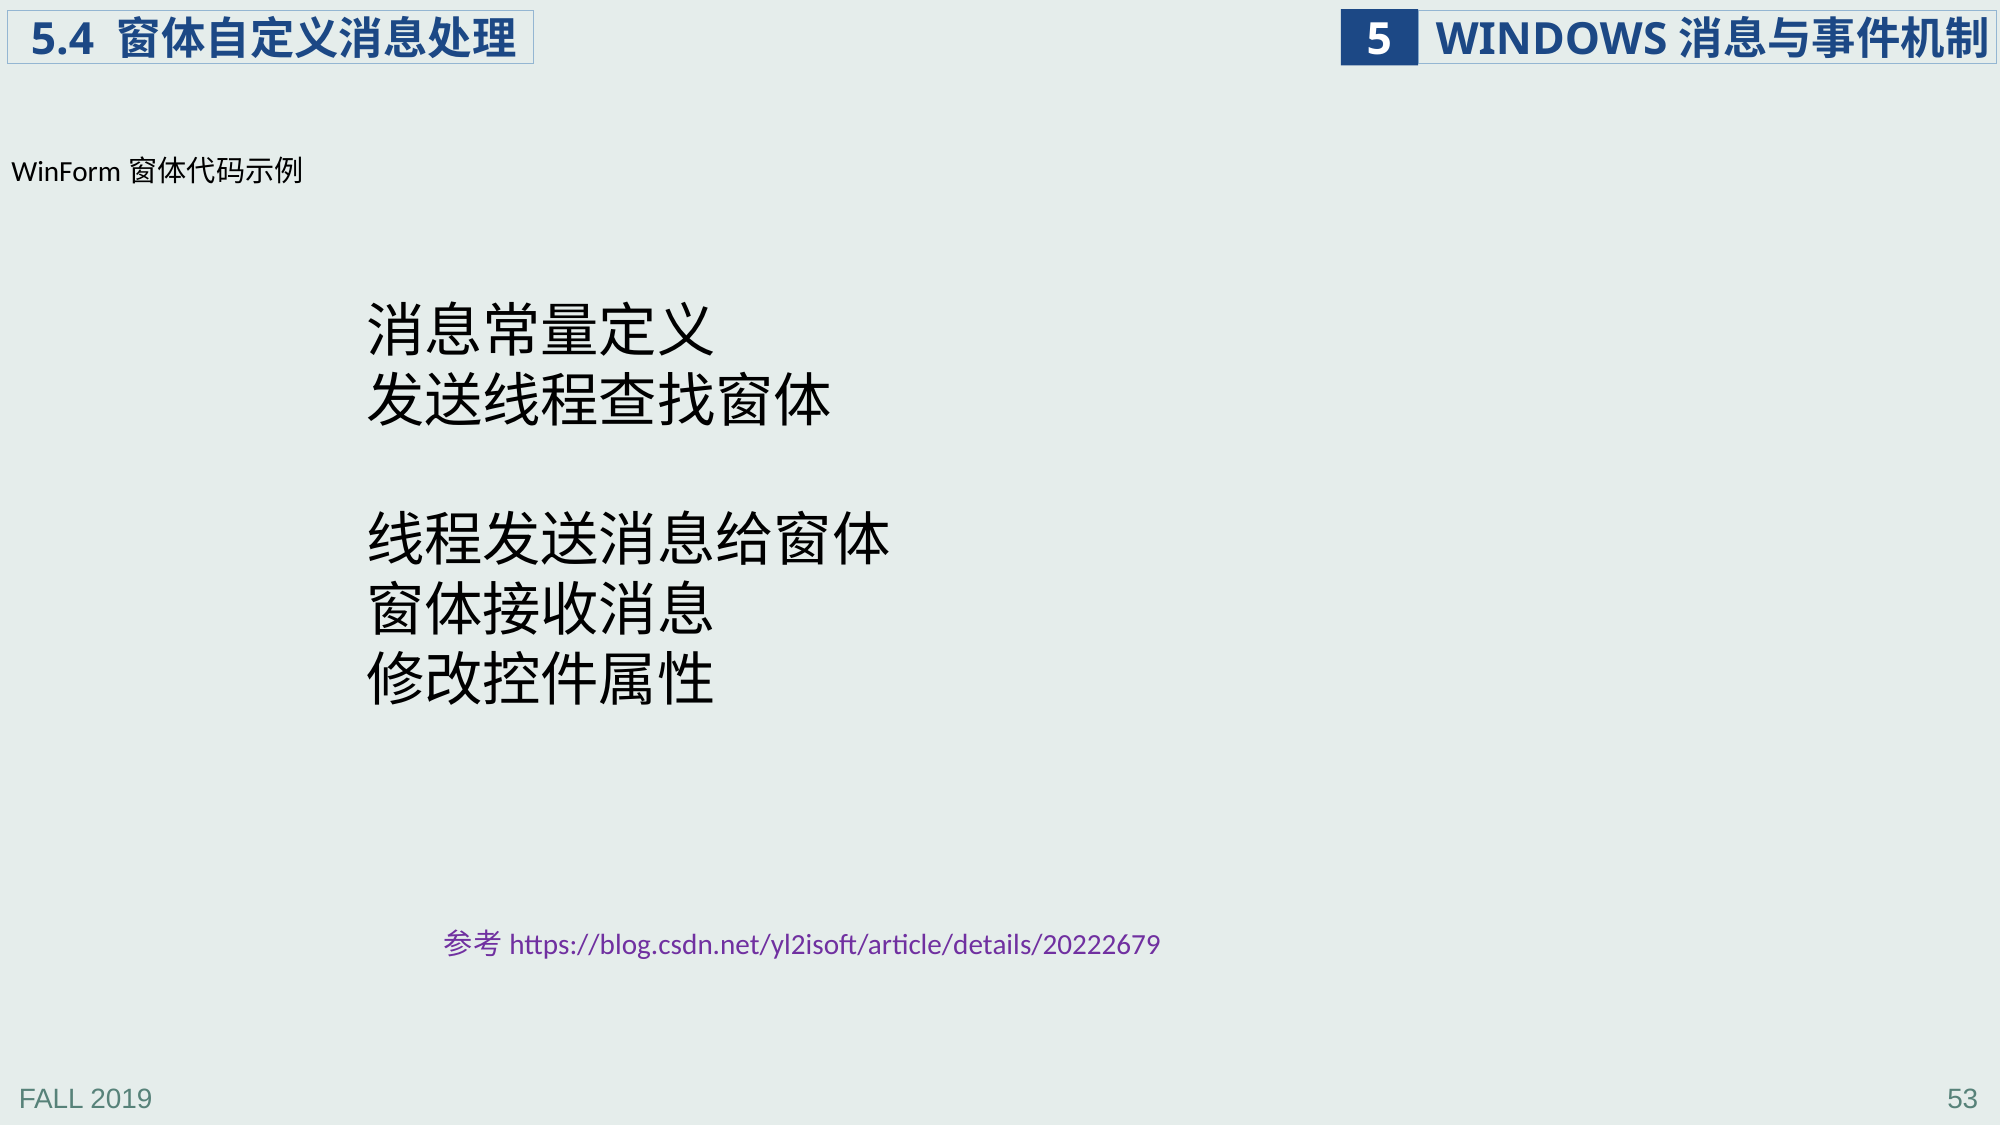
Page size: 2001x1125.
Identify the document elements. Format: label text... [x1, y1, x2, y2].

list 消息常量定义 发送线程查找窗体 线程发送消息给窗体 窗体接收消息 修改控件属性 [327, 287, 1738, 924]
text_box 参考https://blog.csdn.net/yl2isoft/article/details/20222679 [429, 918, 1177, 969]
title WinForm窗体代码示例 [0, 99, 1411, 240]
